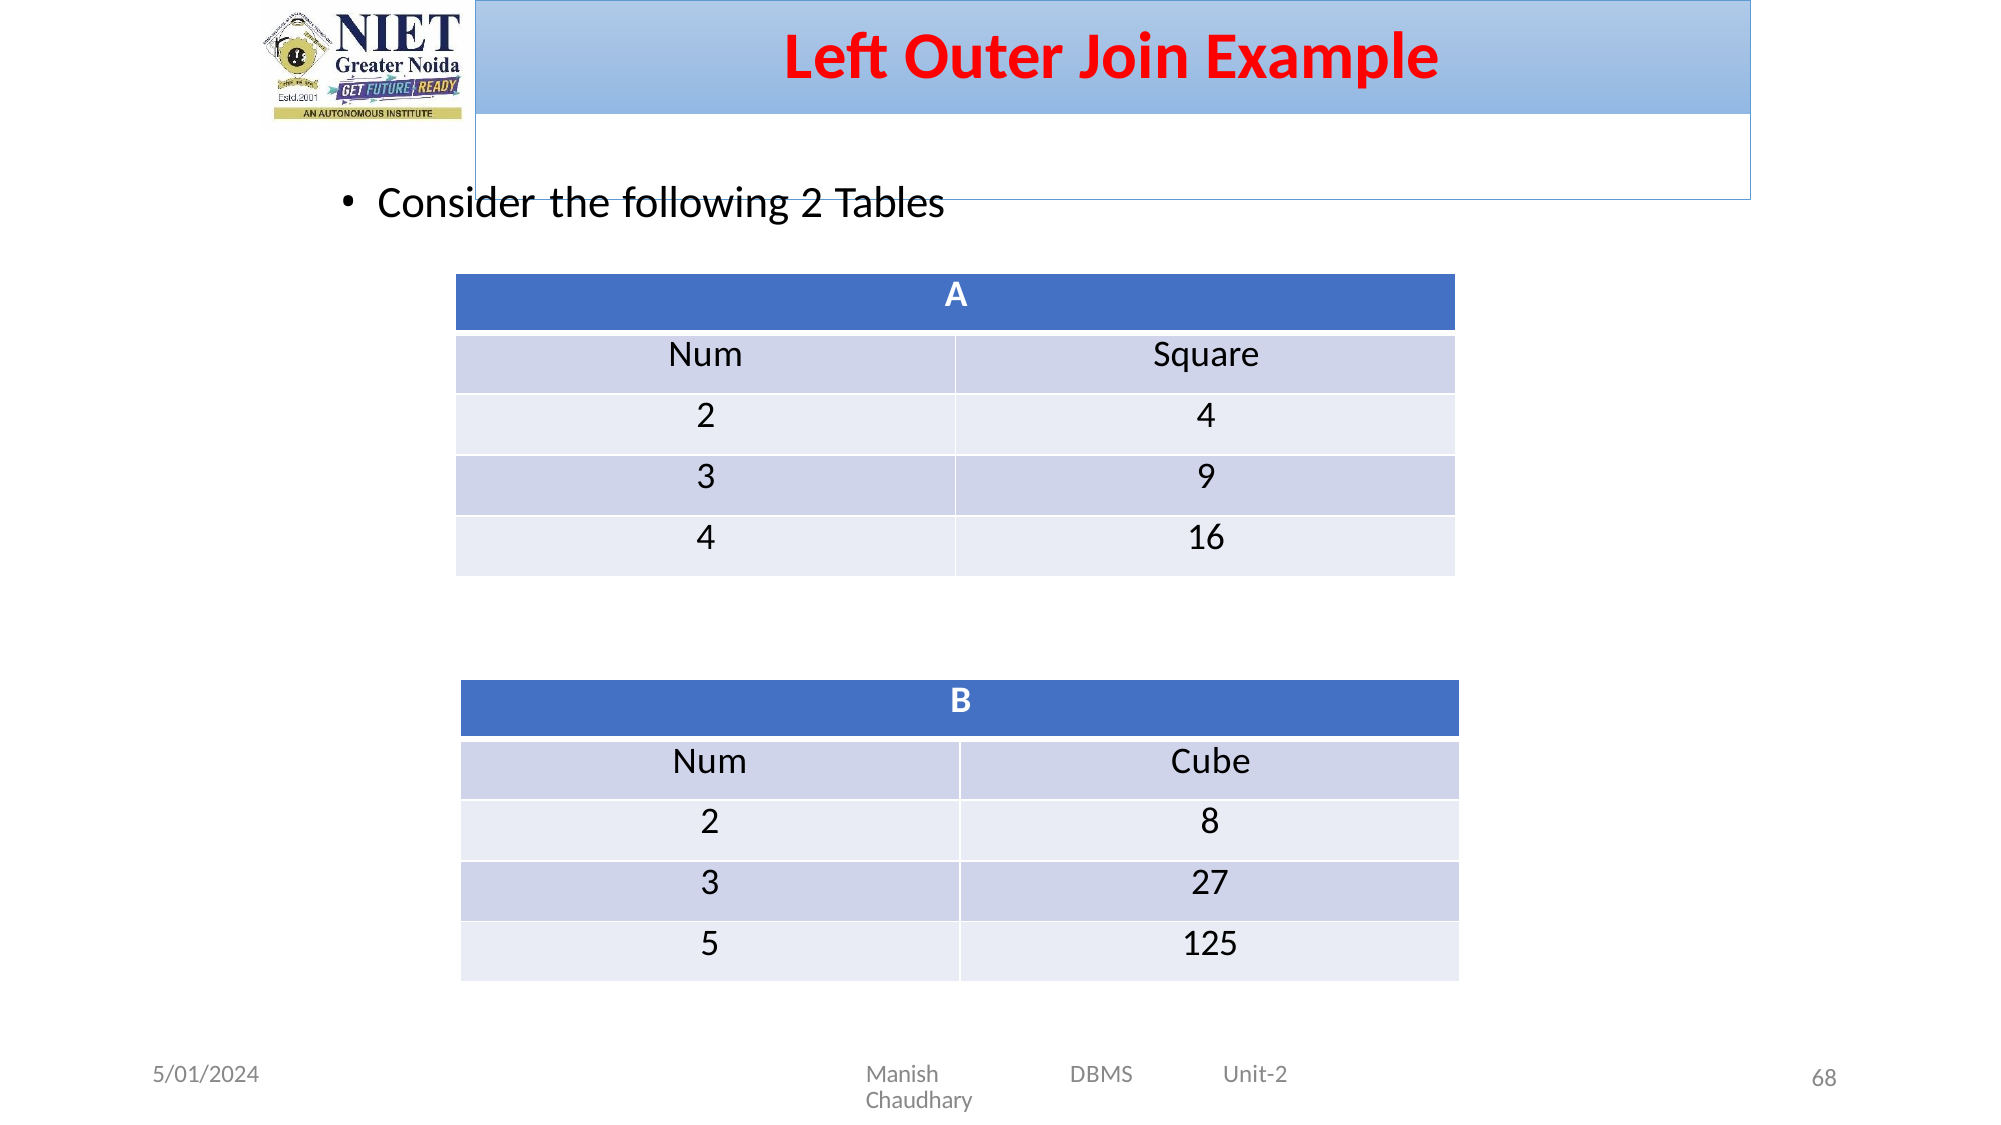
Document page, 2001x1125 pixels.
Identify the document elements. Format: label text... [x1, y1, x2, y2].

table_cell Num [456, 336, 955, 393]
table_header B [461, 680, 1459, 736]
table_cell 2 [461, 801, 959, 860]
table_cell 2 [456, 395, 955, 454]
table_cell Num [461, 742, 959, 799]
table_cell 27 [961, 862, 1459, 921]
table_cell 5 [461, 922, 959, 981]
table_cell 125 [961, 922, 1459, 981]
text_box Consider the following 2 Tables [338, 170, 957, 227]
footer 5/01/2024 [150, 1061, 262, 1125]
text_box Unit-2 [1221, 1061, 1289, 1088]
slide_number 68 [1805, 1061, 1856, 1125]
picture [260, 0, 1751, 130]
table_cell Cube [961, 742, 1459, 799]
table_cell 4 [956, 395, 1455, 454]
title Left Outer Join Example [475, 120, 1751, 200]
table_cell 16 [956, 517, 1455, 576]
table_cell Square [956, 336, 1455, 393]
text_box Manish Chaudhary [863, 1061, 1008, 1114]
slide_number DBMS [1068, 1061, 1134, 1125]
table_header A [456, 274, 1455, 330]
table_cell 3 [456, 456, 955, 515]
table_cell 3 [461, 862, 959, 921]
table_cell 8 [961, 801, 1459, 860]
table_cell 9 [956, 456, 1455, 515]
table_cell 4 [456, 517, 955, 576]
